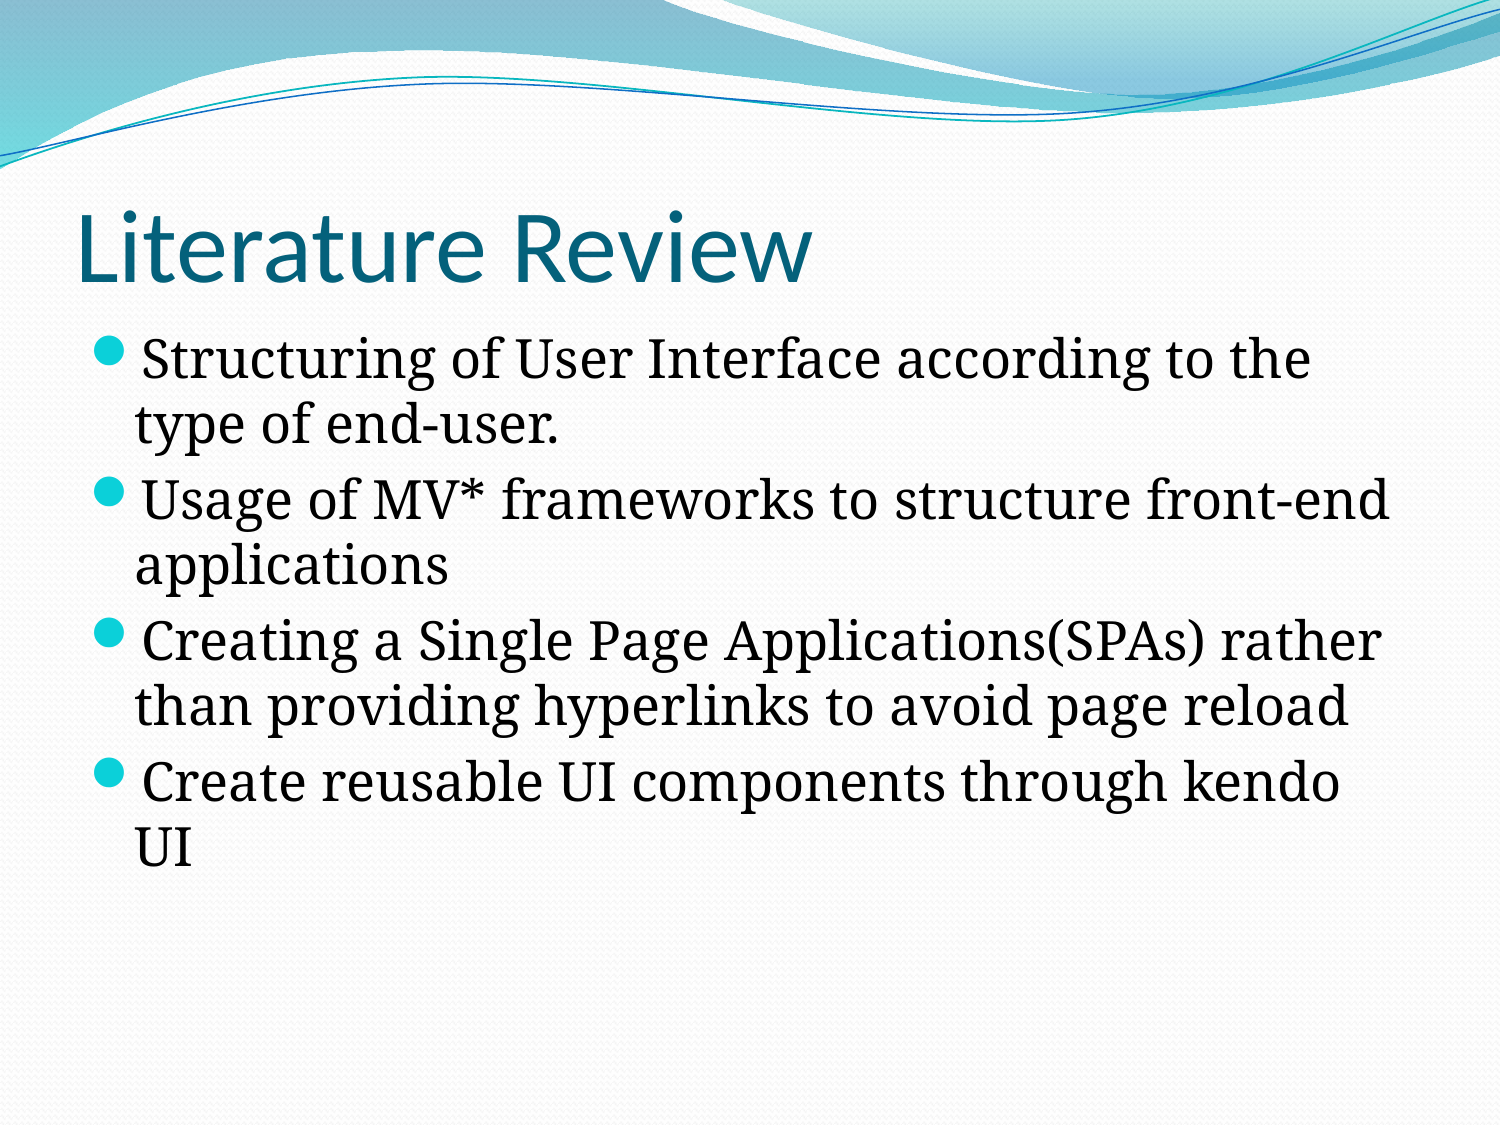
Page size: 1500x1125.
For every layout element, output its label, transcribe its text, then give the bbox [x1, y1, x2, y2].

title Literature Review [75, 115, 1425, 303]
list Structuring of User Interface according to the type of end-user. Usage of MV* frameworks to structure front-end applications Creating a Single Page Applications(SPAs) rather than providing hyperlinks to avoid page reload Create reusable UI components through kendo UI [75, 317, 1425, 1038]
